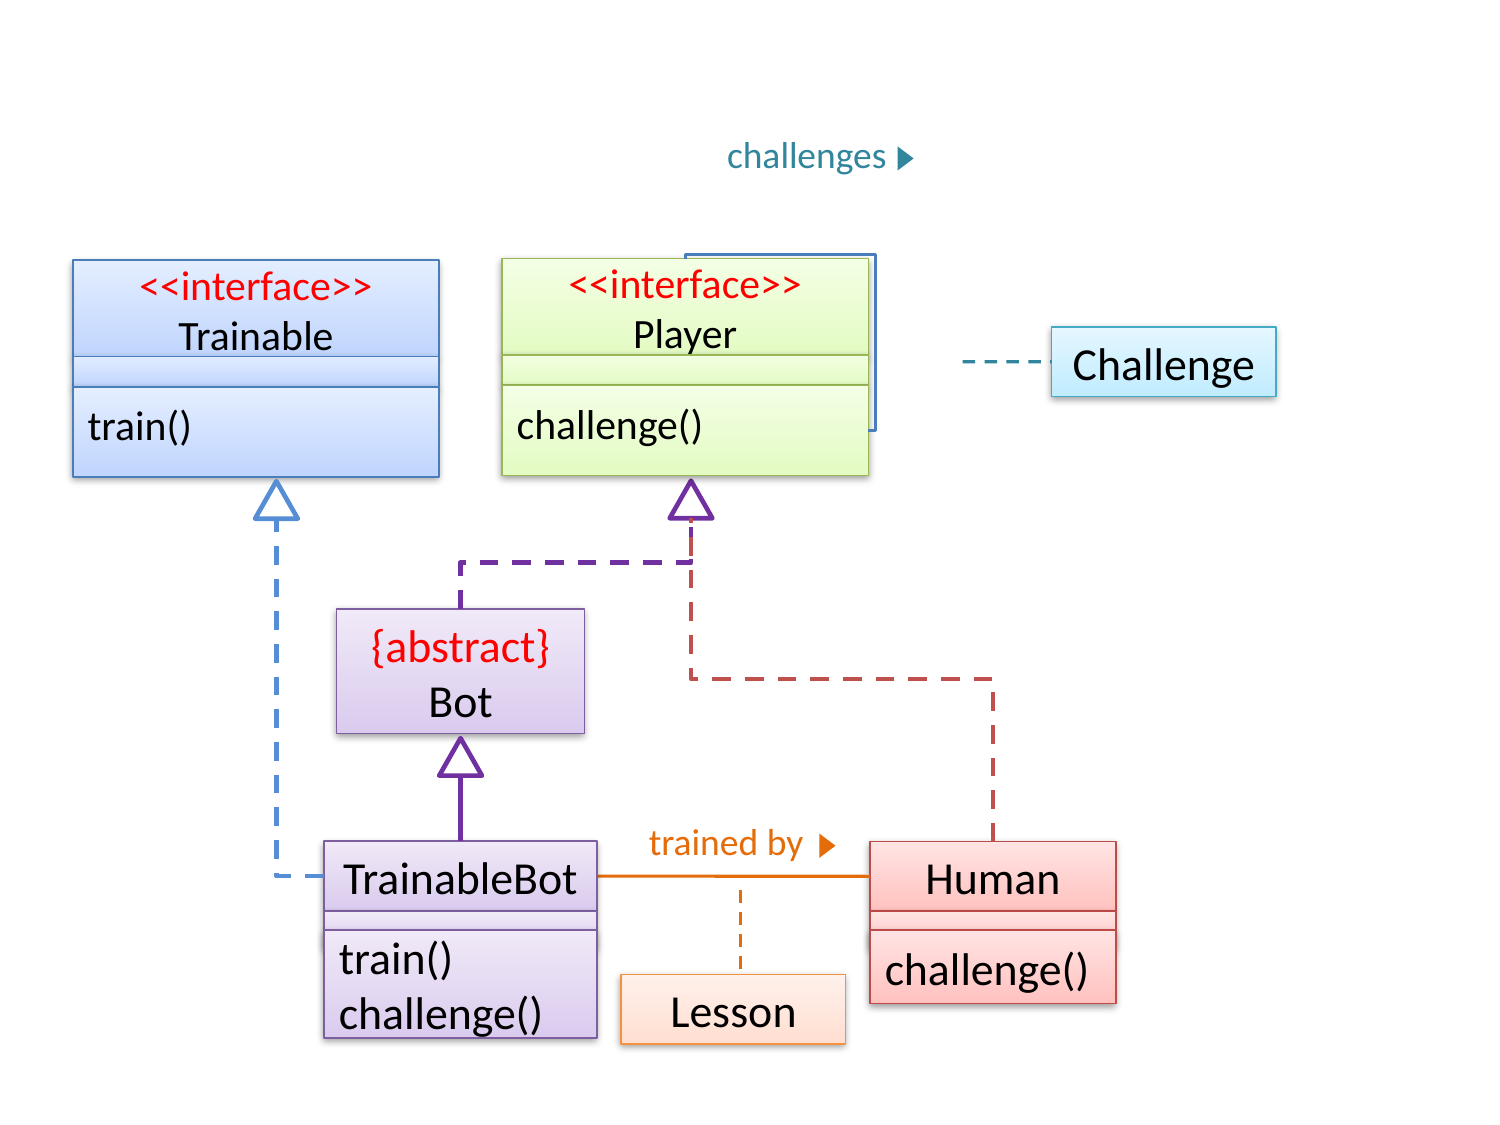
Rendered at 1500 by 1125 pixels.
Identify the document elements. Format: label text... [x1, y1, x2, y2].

text_box challenge() [501, 385, 869, 476]
text_box [667, 484, 715, 521]
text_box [530, 447, 621, 679]
text_box [817, 839, 838, 860]
text_box Challenge [1051, 326, 1277, 397]
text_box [276, 518, 325, 877]
text_box challenge() [869, 929, 1117, 1004]
text_box [869, 911, 1117, 929]
text_box <<interface>> Player [501, 258, 683, 353]
text_box [253, 479, 300, 521]
text_box challenges [712, 123, 906, 183]
text_box <<interface>> Trainable [72, 259, 440, 355]
text_box trained by [634, 810, 828, 871]
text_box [680, 528, 1004, 831]
text_box [323, 911, 598, 929]
text_box train() [72, 386, 440, 478]
text_box TrainableBot [323, 840, 598, 910]
text_box Lesson [620, 974, 846, 1045]
text_box [437, 736, 484, 778]
text_box Human [869, 841, 1117, 910]
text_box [684, 258, 869, 431]
text_box [72, 356, 440, 385]
text_box [501, 354, 679, 384]
text_box {abstract} Bot [336, 608, 585, 734]
text_box train() challenge() [323, 929, 598, 1039]
text_box [895, 144, 916, 173]
